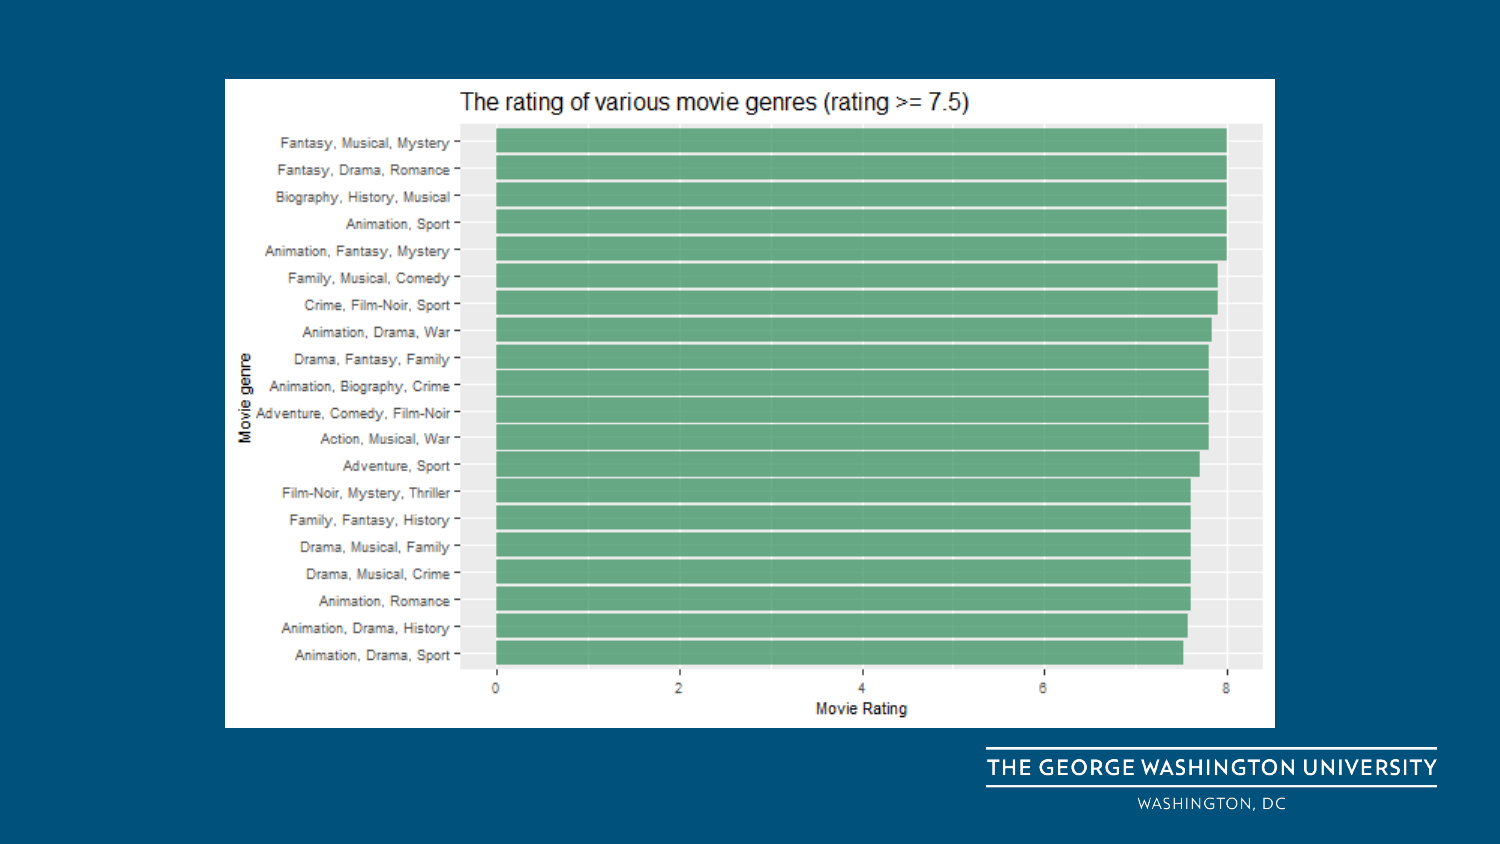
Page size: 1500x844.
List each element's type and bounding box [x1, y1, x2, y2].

picture [1144, 764, 1152, 773]
picture [1040, 760, 1052, 772]
picture [1152, 764, 1157, 773]
picture [1322, 761, 1328, 774]
picture [1248, 760, 1259, 774]
picture [1262, 760, 1276, 773]
picture [1377, 760, 1387, 775]
picture [1003, 760, 1015, 774]
picture [1289, 760, 1293, 773]
picture [1391, 760, 1399, 773]
picture [1223, 760, 1227, 774]
picture [1106, 760, 1117, 771]
picture [1162, 761, 1173, 775]
picture [1058, 760, 1067, 775]
picture [1410, 760, 1421, 775]
picture [988, 760, 999, 774]
picture [1092, 760, 1101, 775]
picture [1124, 760, 1133, 775]
picture [1176, 761, 1185, 774]
picture [1362, 760, 1371, 775]
picture [226, 80, 1274, 727]
picture [1329, 760, 1334, 774]
picture [1232, 760, 1244, 775]
picture [1282, 761, 1287, 774]
picture [1021, 760, 1030, 775]
picture [1190, 760, 1201, 774]
picture [1215, 760, 1222, 775]
picture [1072, 761, 1076, 773]
